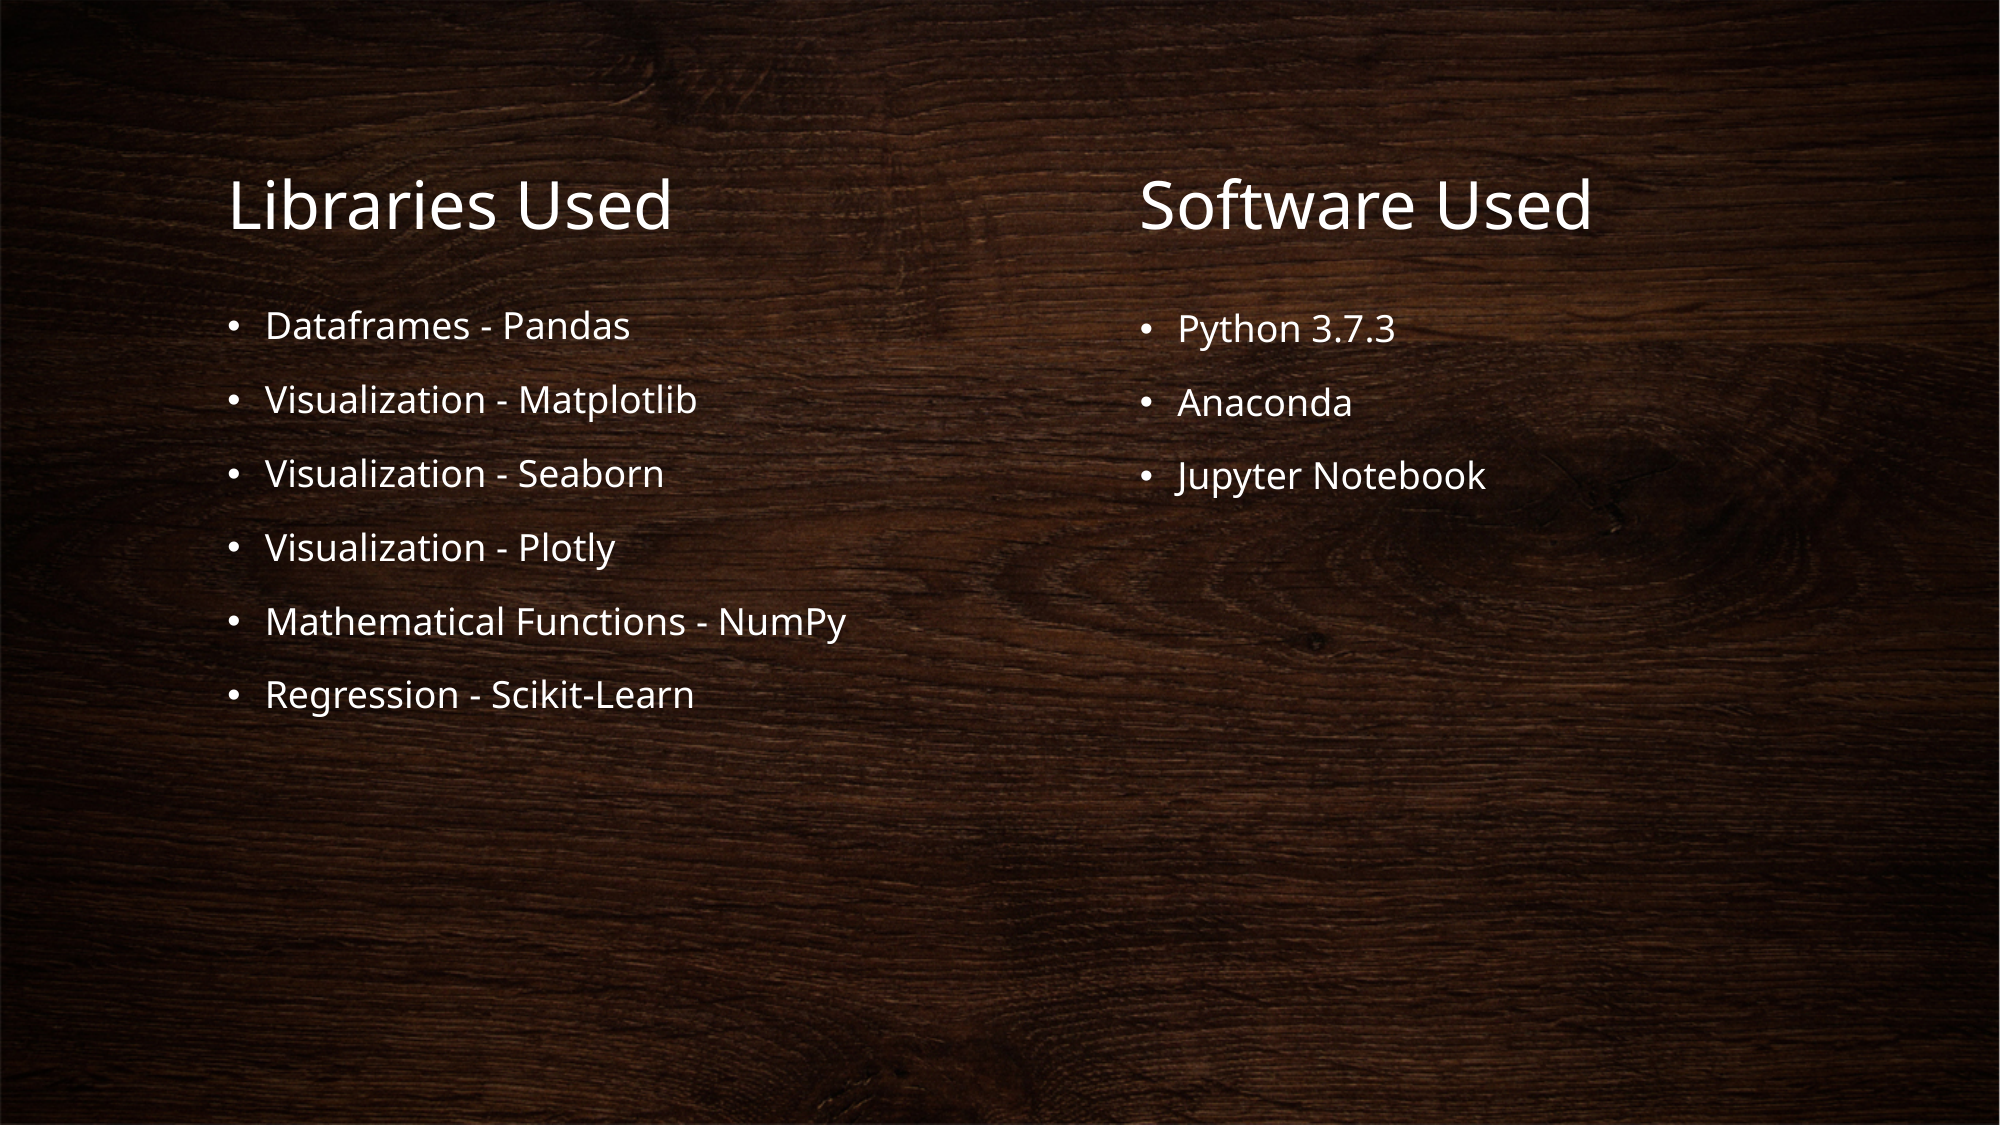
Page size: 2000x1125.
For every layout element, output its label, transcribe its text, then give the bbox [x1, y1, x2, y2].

picture [0, 0, 2000, 1125]
text_box Python 3.7.3 Anaconda Jupyter Notebook [1124, 302, 1913, 1015]
title Libraries Used [212, 62, 1000, 250]
text_box Software Used [1124, 62, 1913, 250]
list Dataframes - Pandas Visualization - Matplotlib Visualization - Seaborn Visualization - Plotly Mathematical Functions - NumPy Regression - Scikit-Learn [212, 299, 1000, 1013]
